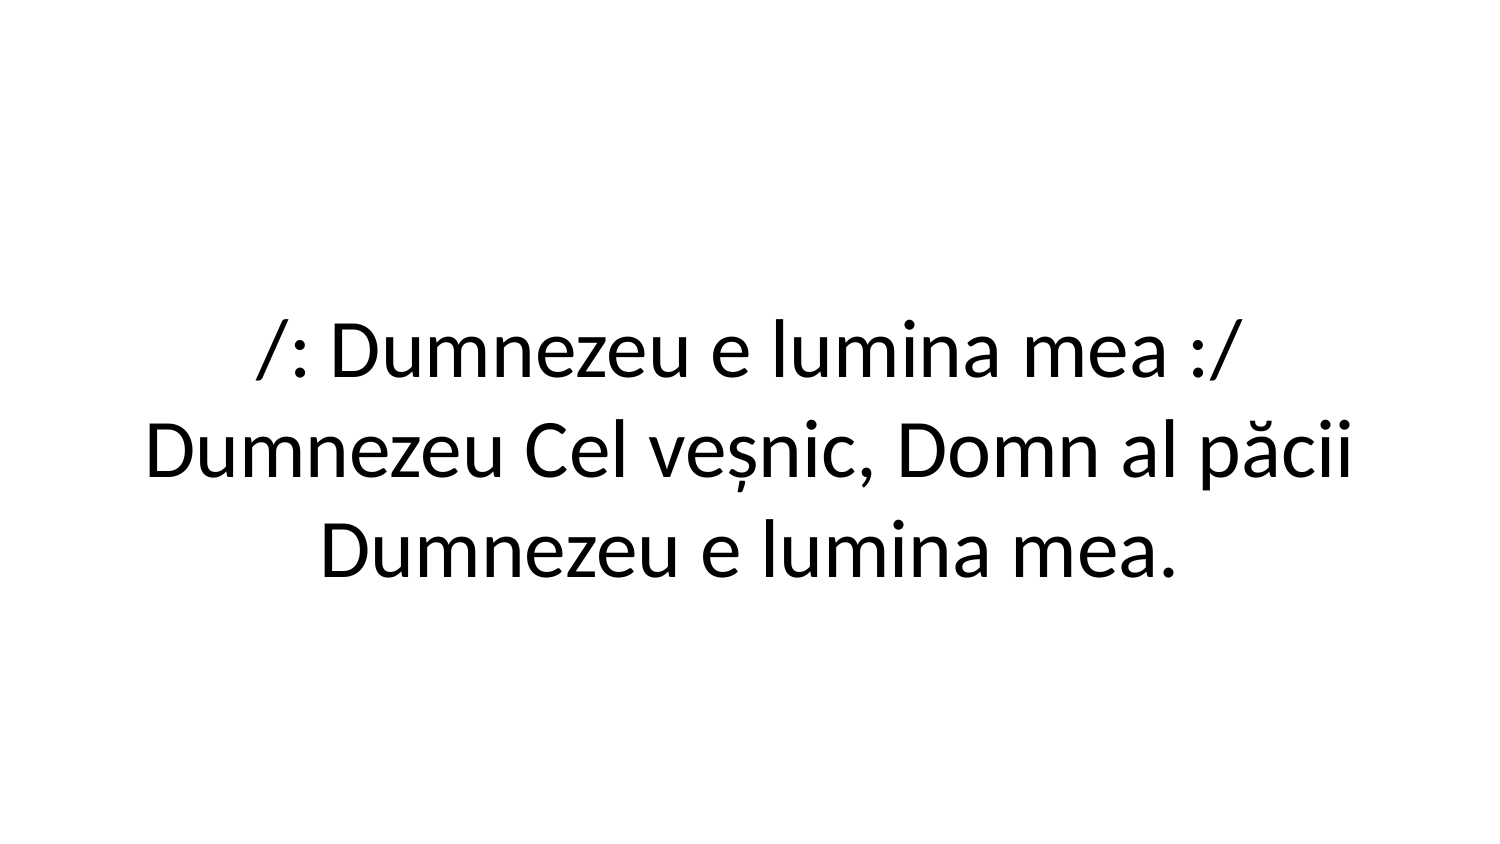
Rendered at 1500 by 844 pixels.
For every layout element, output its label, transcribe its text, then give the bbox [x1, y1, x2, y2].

text_box /: Dumnezeu e lumina mea :/ Dumnezeu Cel veșnic, Domn al păcii Dumnezeu e lumina mea. [129, 242, 1371, 602]
